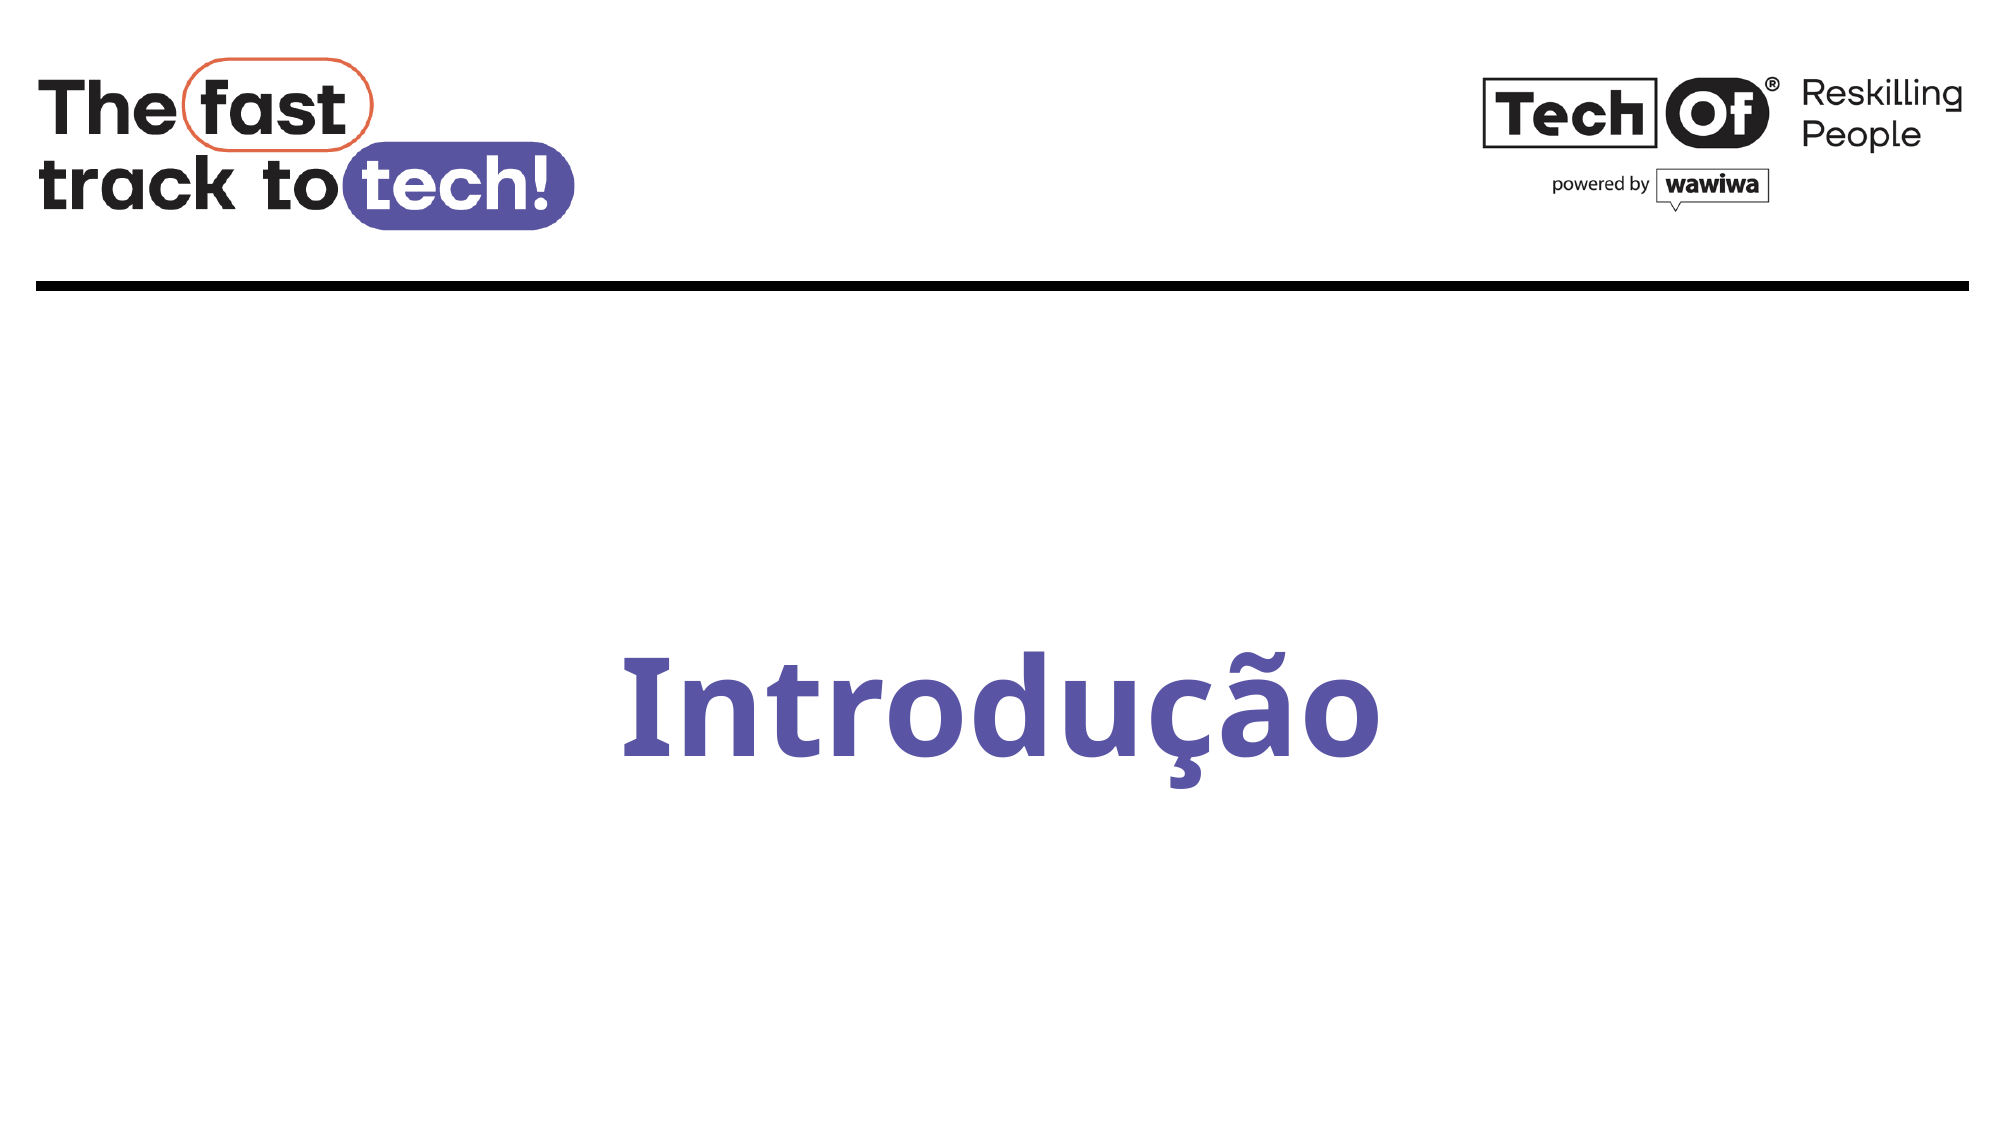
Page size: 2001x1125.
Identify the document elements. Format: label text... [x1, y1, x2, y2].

picture [4, 37, 608, 250]
picture [1473, 53, 1972, 227]
text_box Introdução [572, 615, 1432, 784]
